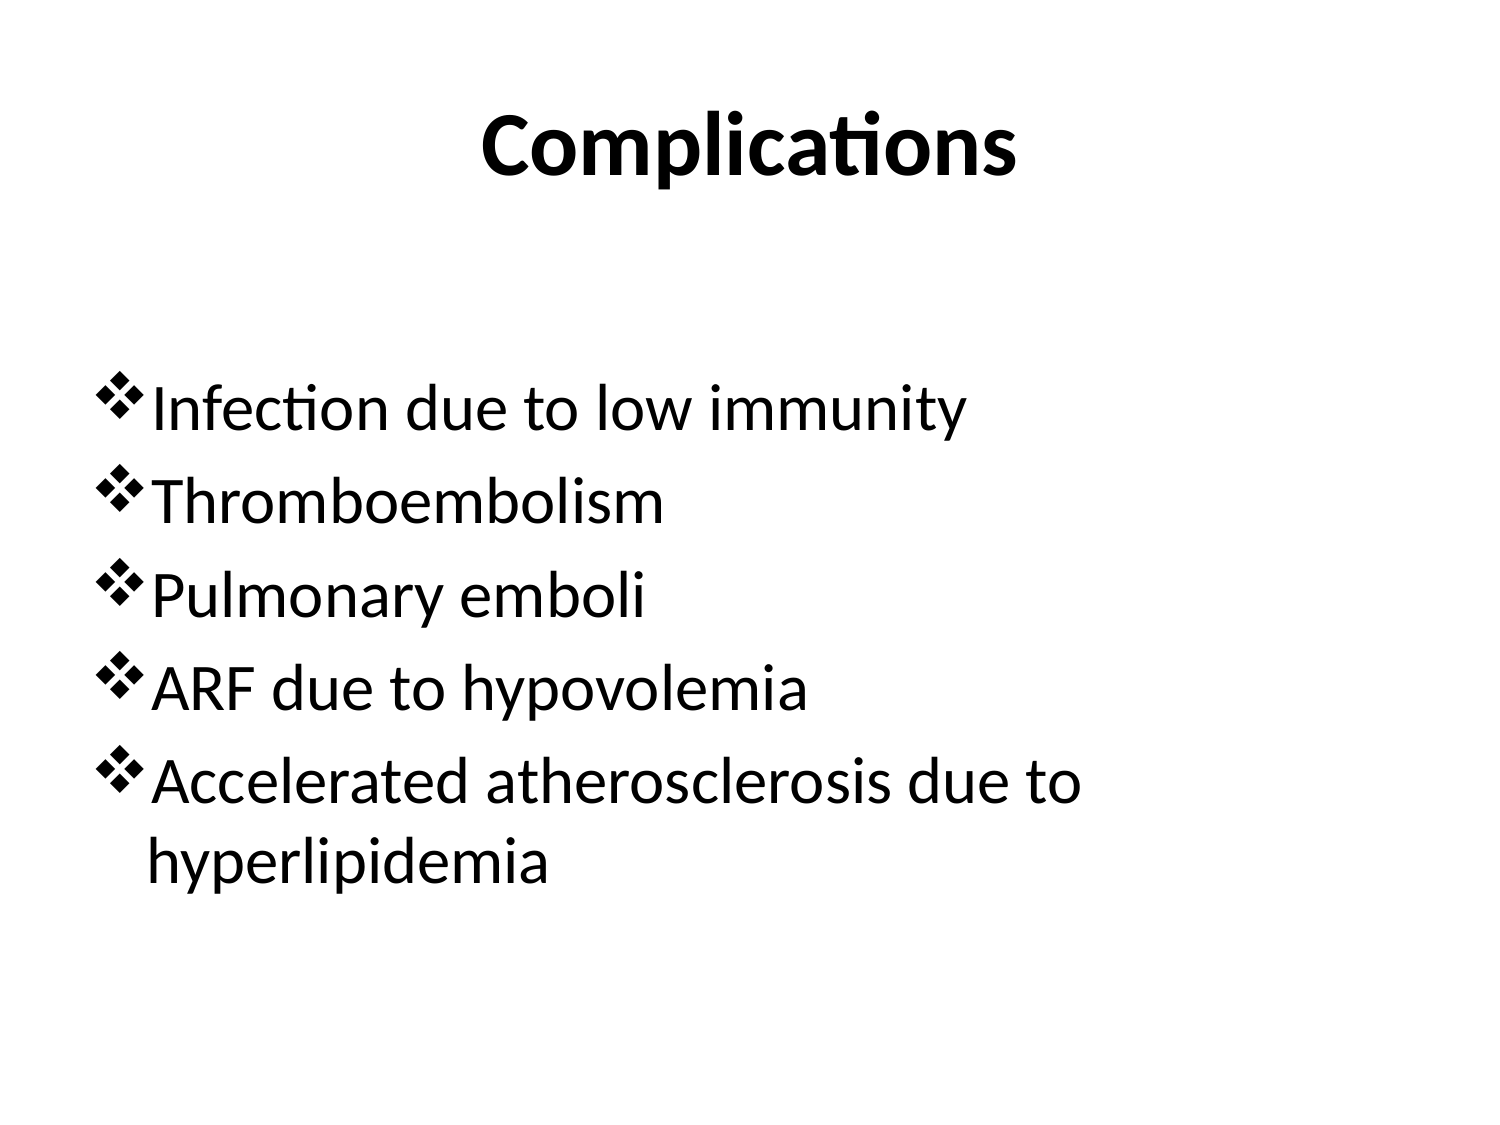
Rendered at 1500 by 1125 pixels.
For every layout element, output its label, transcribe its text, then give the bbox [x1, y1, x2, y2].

list Infection due to low immunity Thromboembolism Pulmonary emboli ARF due to hypovolemia Accelerated atherosclerosis due to hyperlipidemia [75, 262, 1425, 1005]
title Complications [75, 45, 1425, 233]
